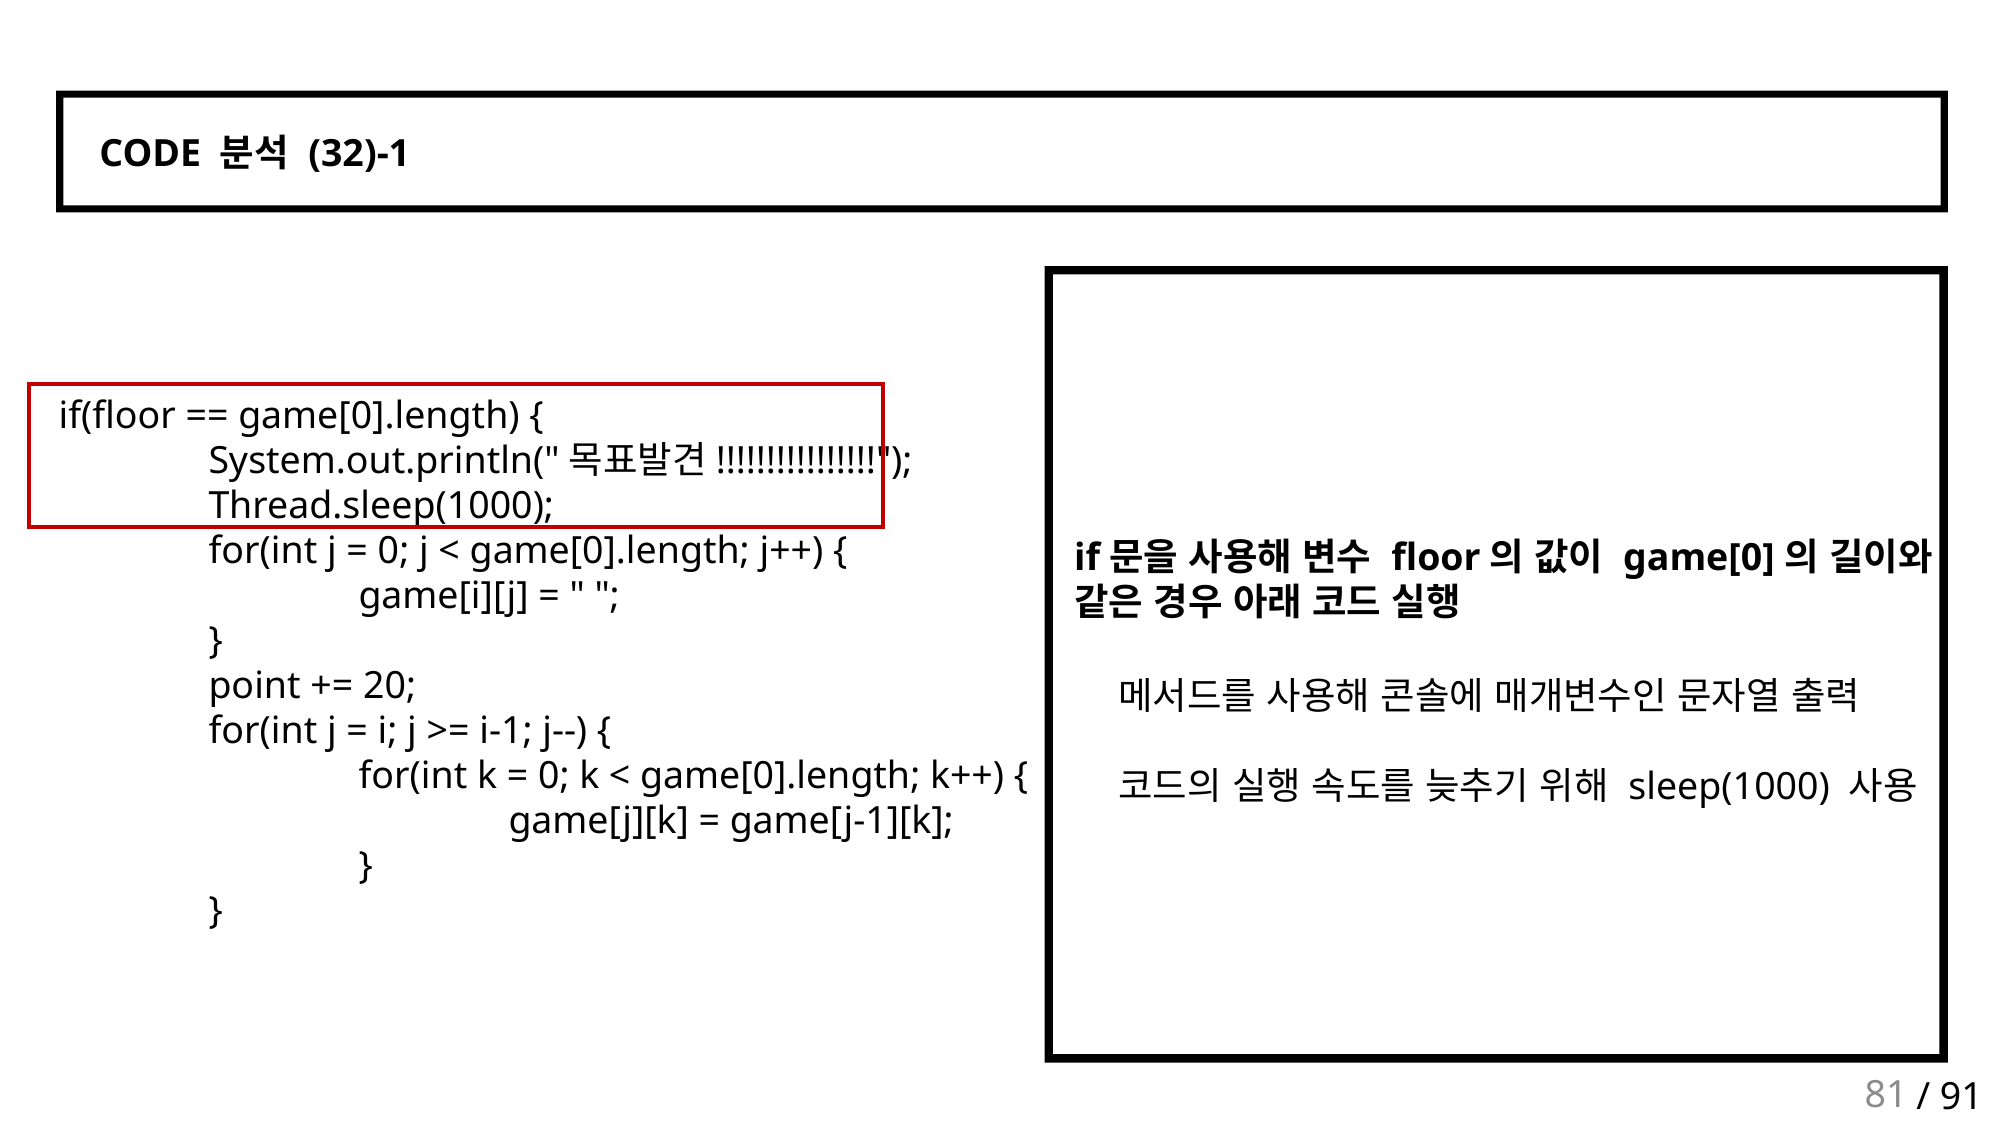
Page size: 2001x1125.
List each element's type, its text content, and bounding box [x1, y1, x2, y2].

text_box [1043, 265, 1949, 1064]
text_box 메서드를 사용해 콘솔에 매개변수인 문자열 출력 코드의 실행 속도를 늦추기 위해 sleep(1000) 사용 [1103, 664, 1933, 814]
slide_number 81 [1472, 1065, 1923, 1125]
text_box if문을 사용해 변수 floor의 값이 game[0]의 길이와 같은 경우 아래 코드 실행 [1059, 525, 1948, 631]
text_box [28, 383, 884, 528]
text_box if(floor == game[0].length) { System.out.println("목표발견!!!!!!!!!!!!!!!!"); Thread.sleep(1000); for(int j = 0; j < game[0].length; j++) { game[i][j] = " "; } point += 20; for(int j = i; j >= i-1; j--) { for(int k = 0; k < game[0].length; k++) { game[j][k] = game[j-1][k]; } } [0, 383, 1044, 939]
text_box CODE 분석 (32)-1 [84, 121, 426, 181]
text_box [55, 90, 1949, 214]
